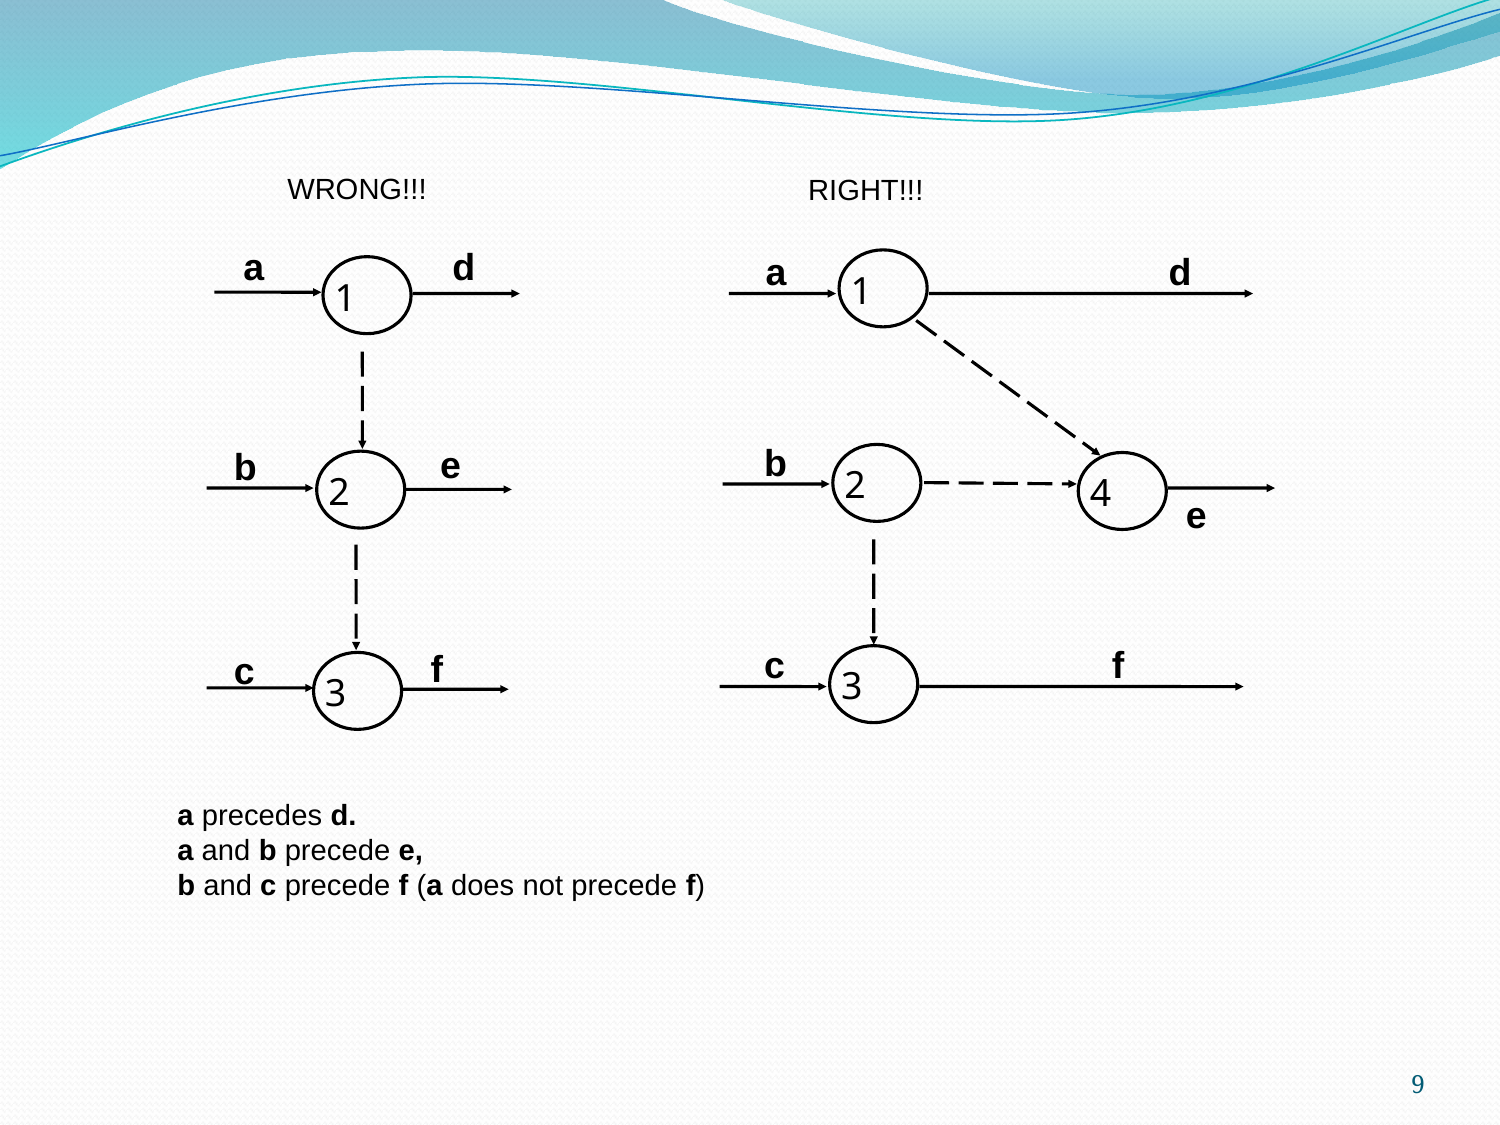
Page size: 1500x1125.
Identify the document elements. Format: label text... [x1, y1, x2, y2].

slide_number 9 [1299, 1042, 1425, 1103]
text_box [162, 162, 1276, 851]
